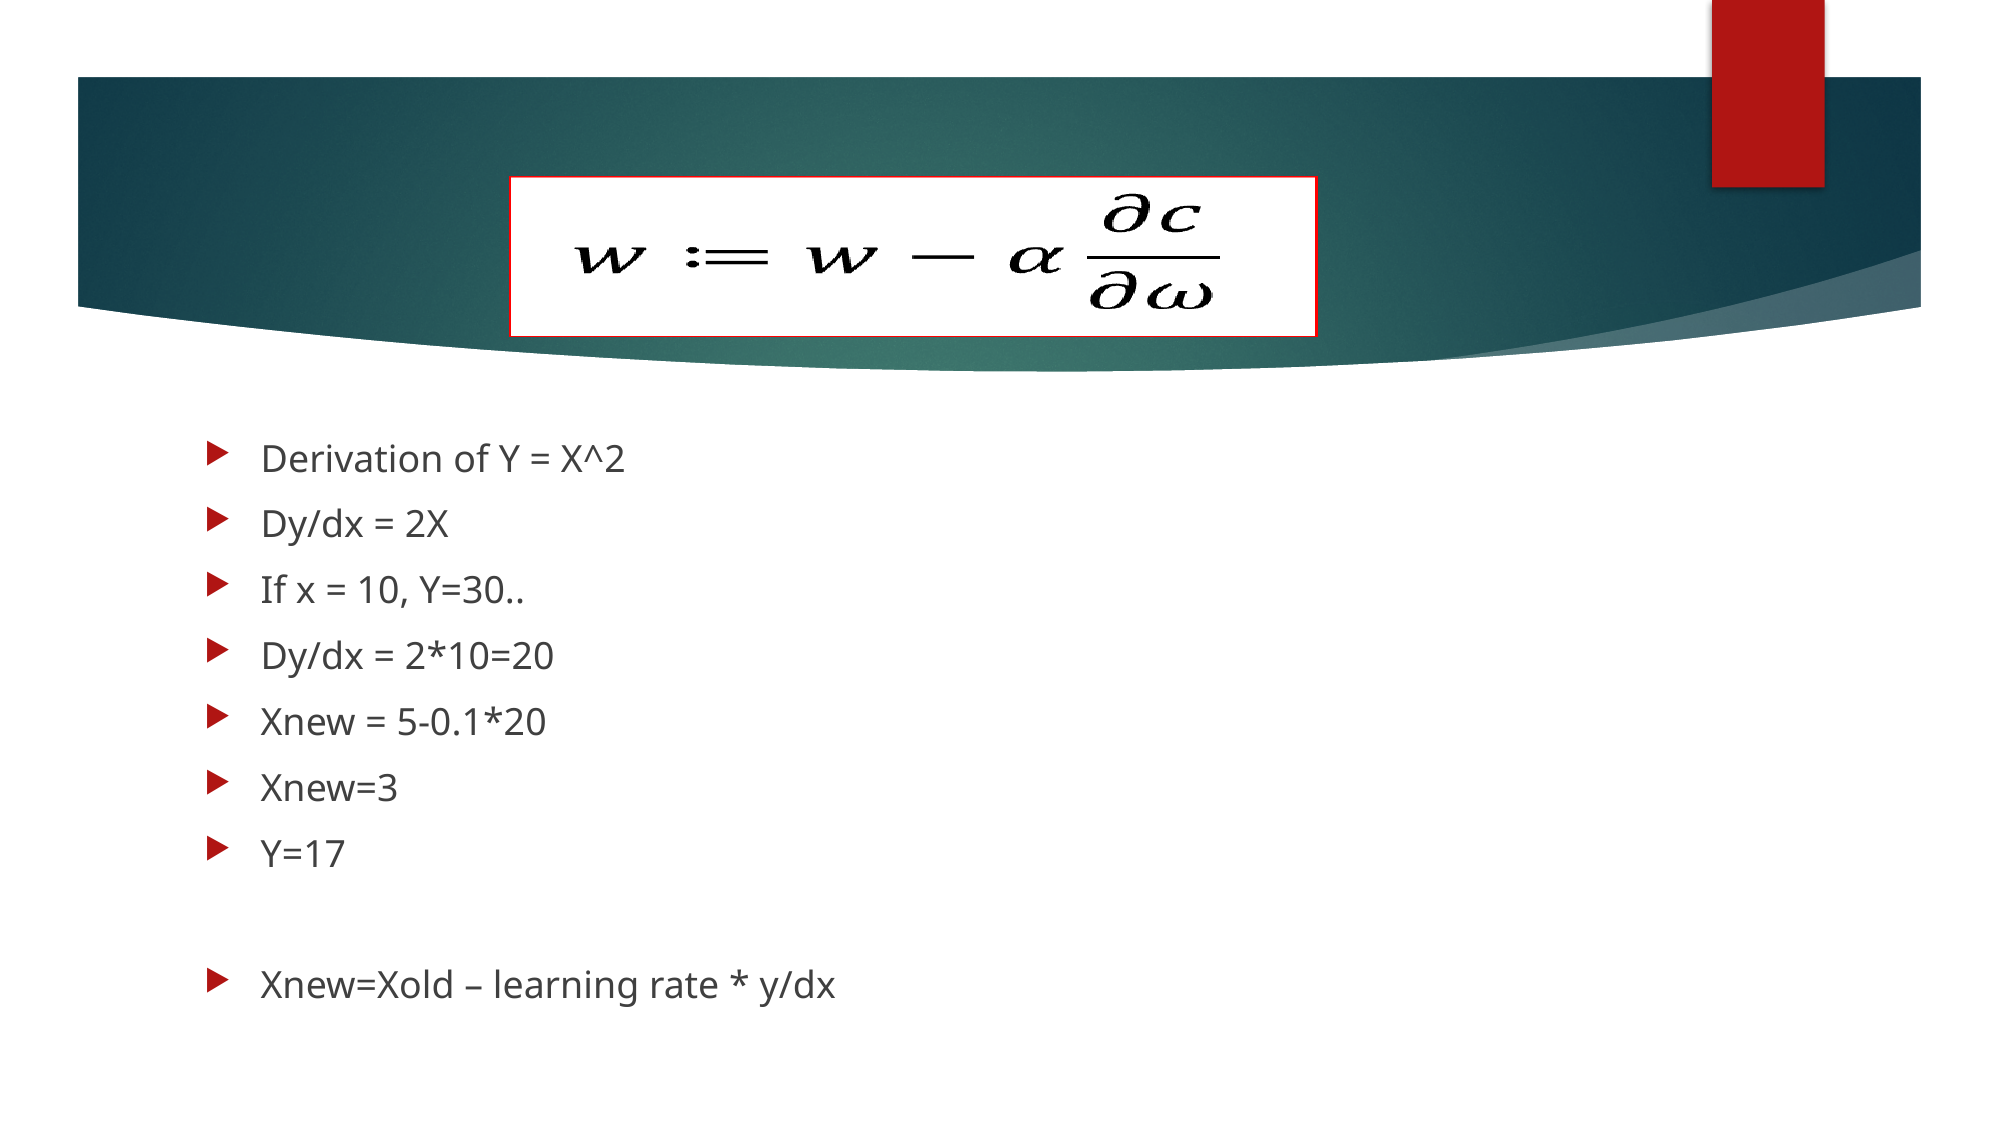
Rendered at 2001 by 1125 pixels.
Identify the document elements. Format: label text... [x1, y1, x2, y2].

list Derivation of Y = X^2 Dy/dx = 2X If x = 10, Y=30.. Dy/dx = 2*10=20 Xnew = 5-0.1*20 Xnew=3 Y=17 Xnew=Xold – learning rate * y/dx [189, 427, 1638, 1092]
picture [509, 176, 1318, 337]
